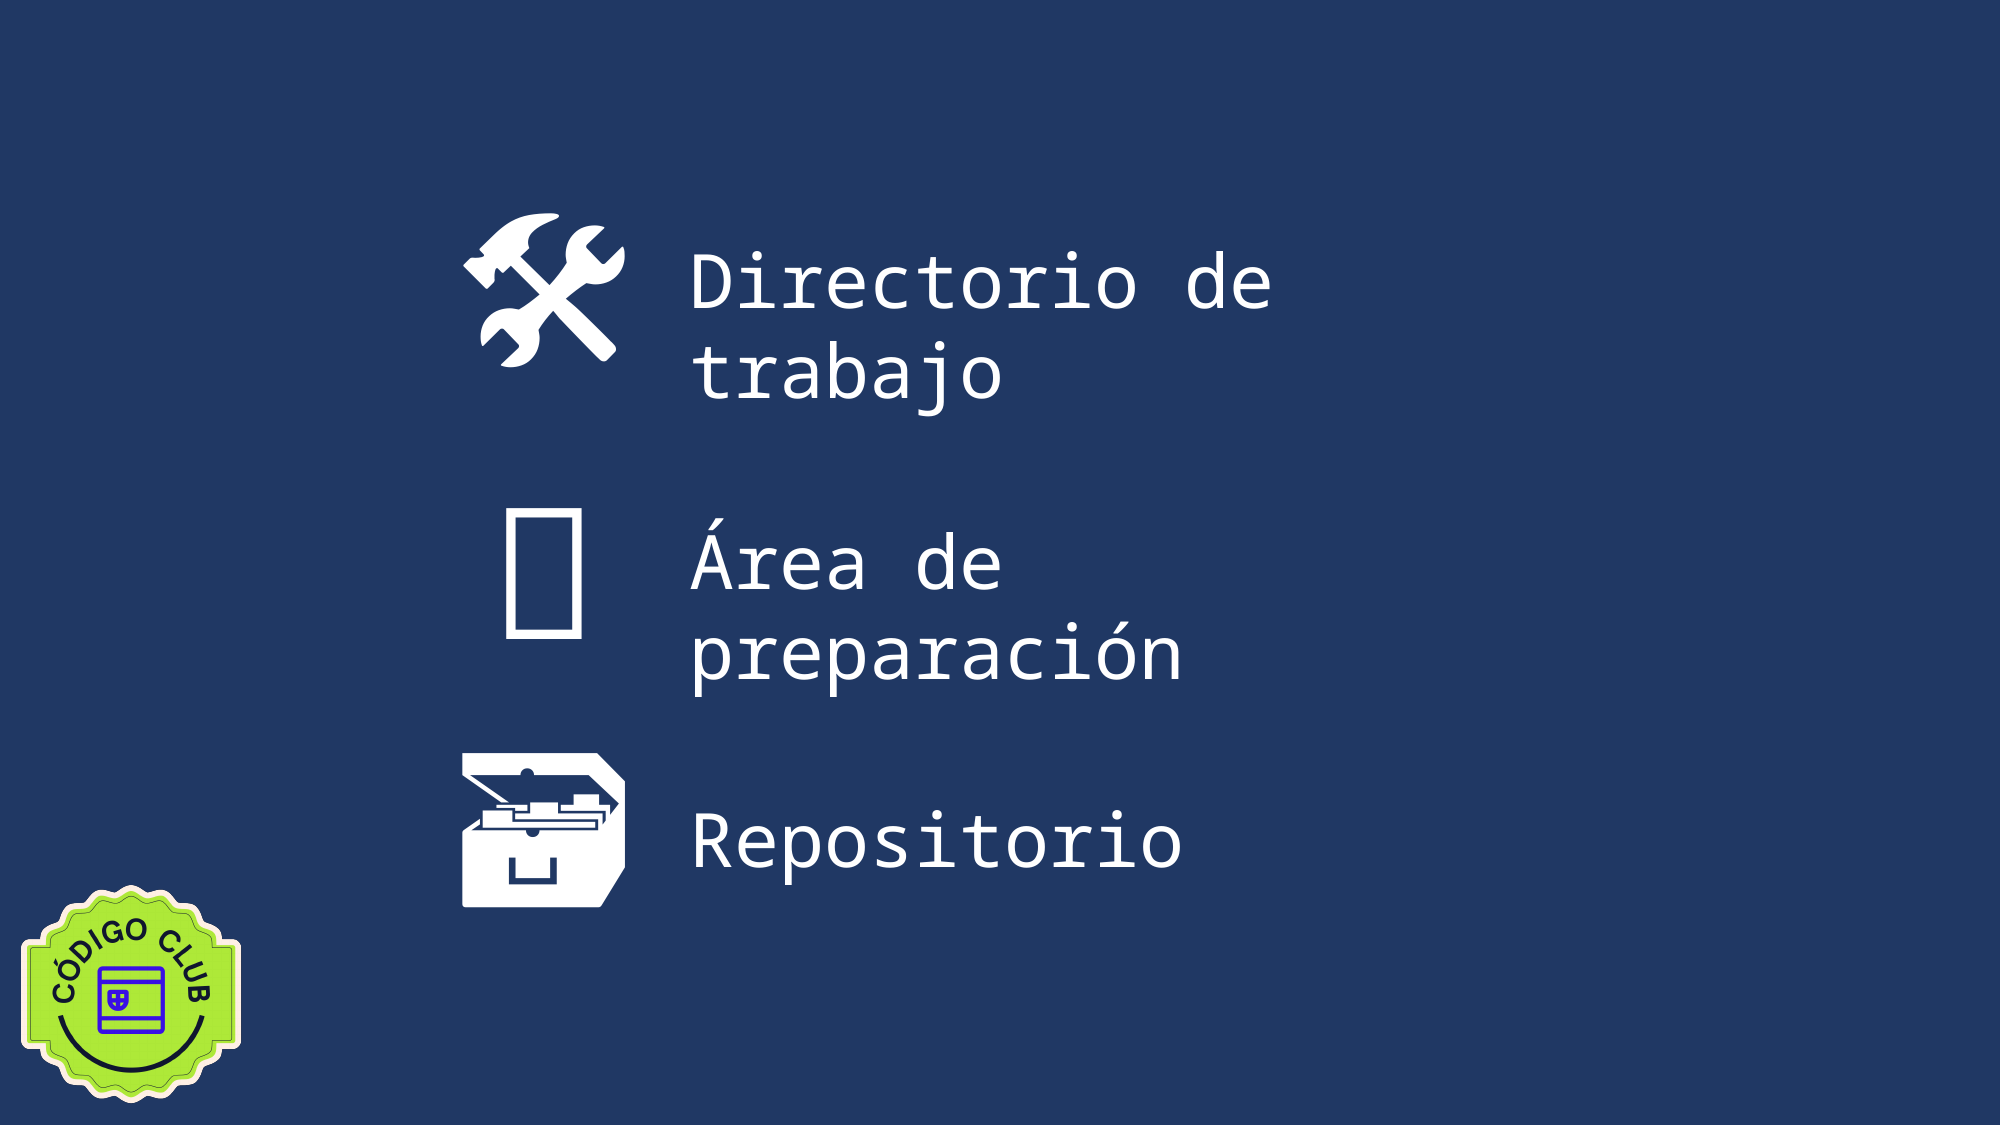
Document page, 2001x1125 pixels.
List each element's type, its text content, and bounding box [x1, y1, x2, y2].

text_box 🗃️ [413, 732, 675, 942]
text_box 📑 [381, 422, 707, 684]
text_box Directorio de trabajo [675, 226, 1648, 422]
text_box Área de preparación [675, 507, 1554, 702]
picture [0, 863, 262, 1125]
title 🛠️ [413, 156, 675, 403]
text_box Repositorio [675, 784, 1235, 890]
